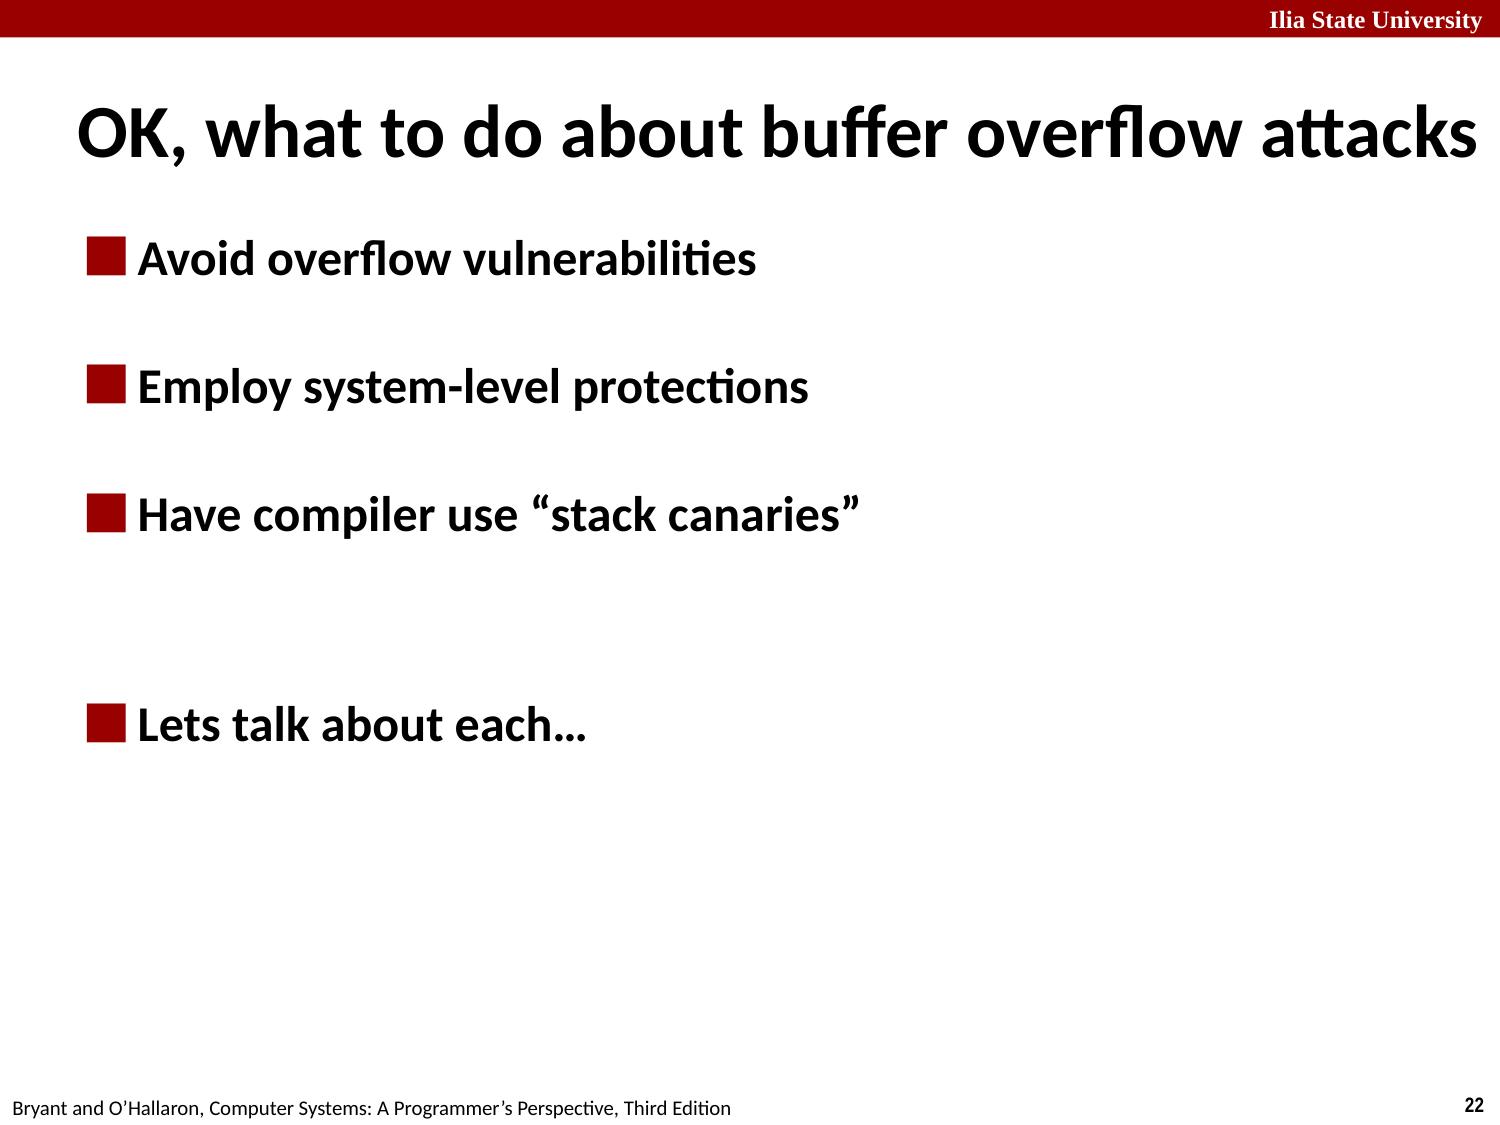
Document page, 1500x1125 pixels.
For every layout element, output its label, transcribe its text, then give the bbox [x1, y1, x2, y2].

list Avoid overflow vulnerabilities Employ system-level protections Have compiler use “stack canaries” Lets talk about each… [66, 217, 1425, 1113]
title OK, what to do about buffer overflow attacks [62, 80, 1500, 175]
